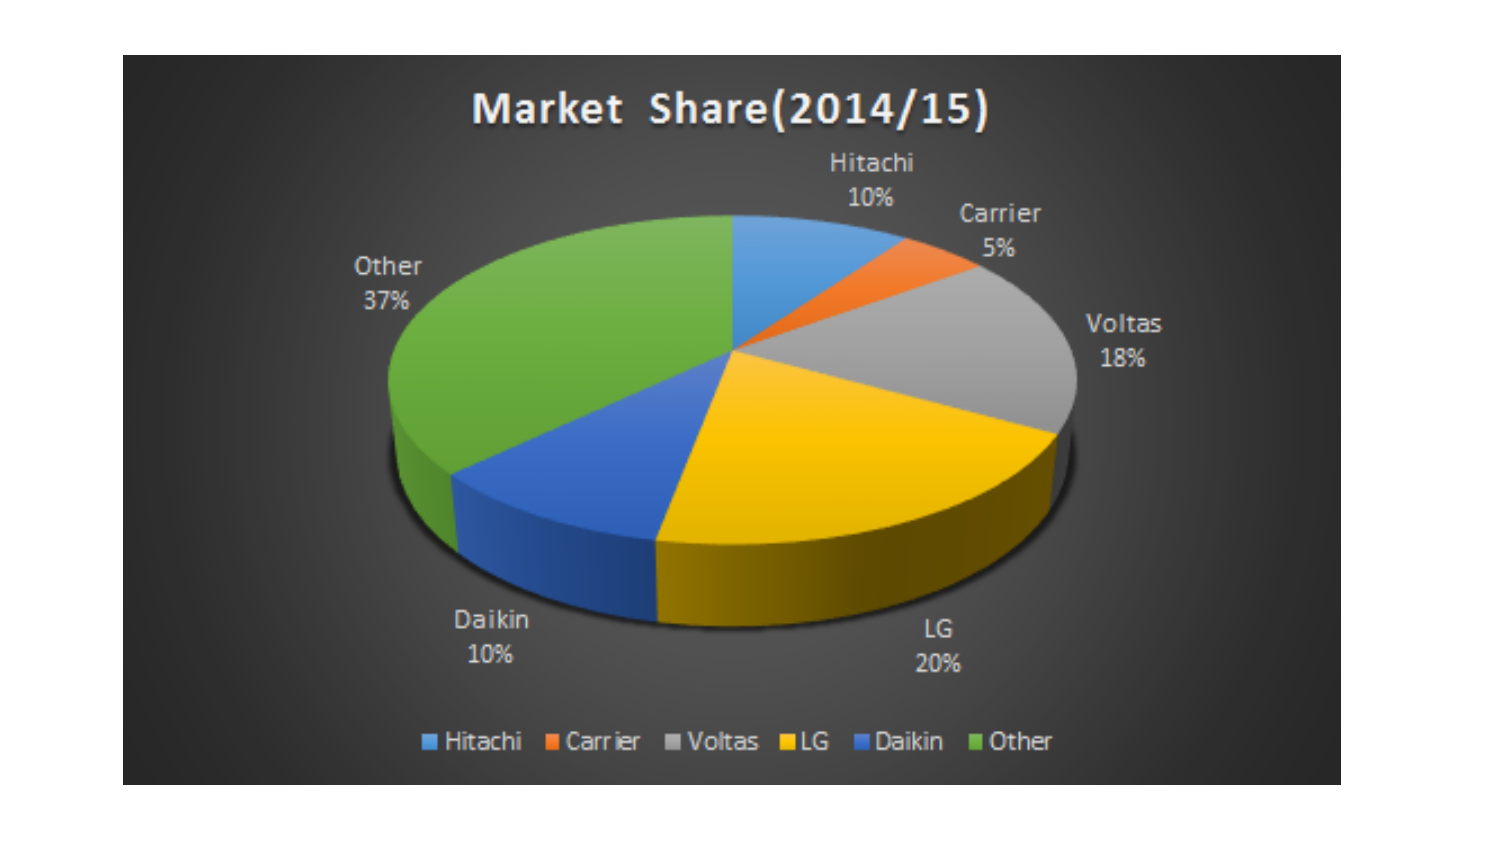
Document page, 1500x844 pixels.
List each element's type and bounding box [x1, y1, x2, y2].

list [123, 55, 1341, 785]
